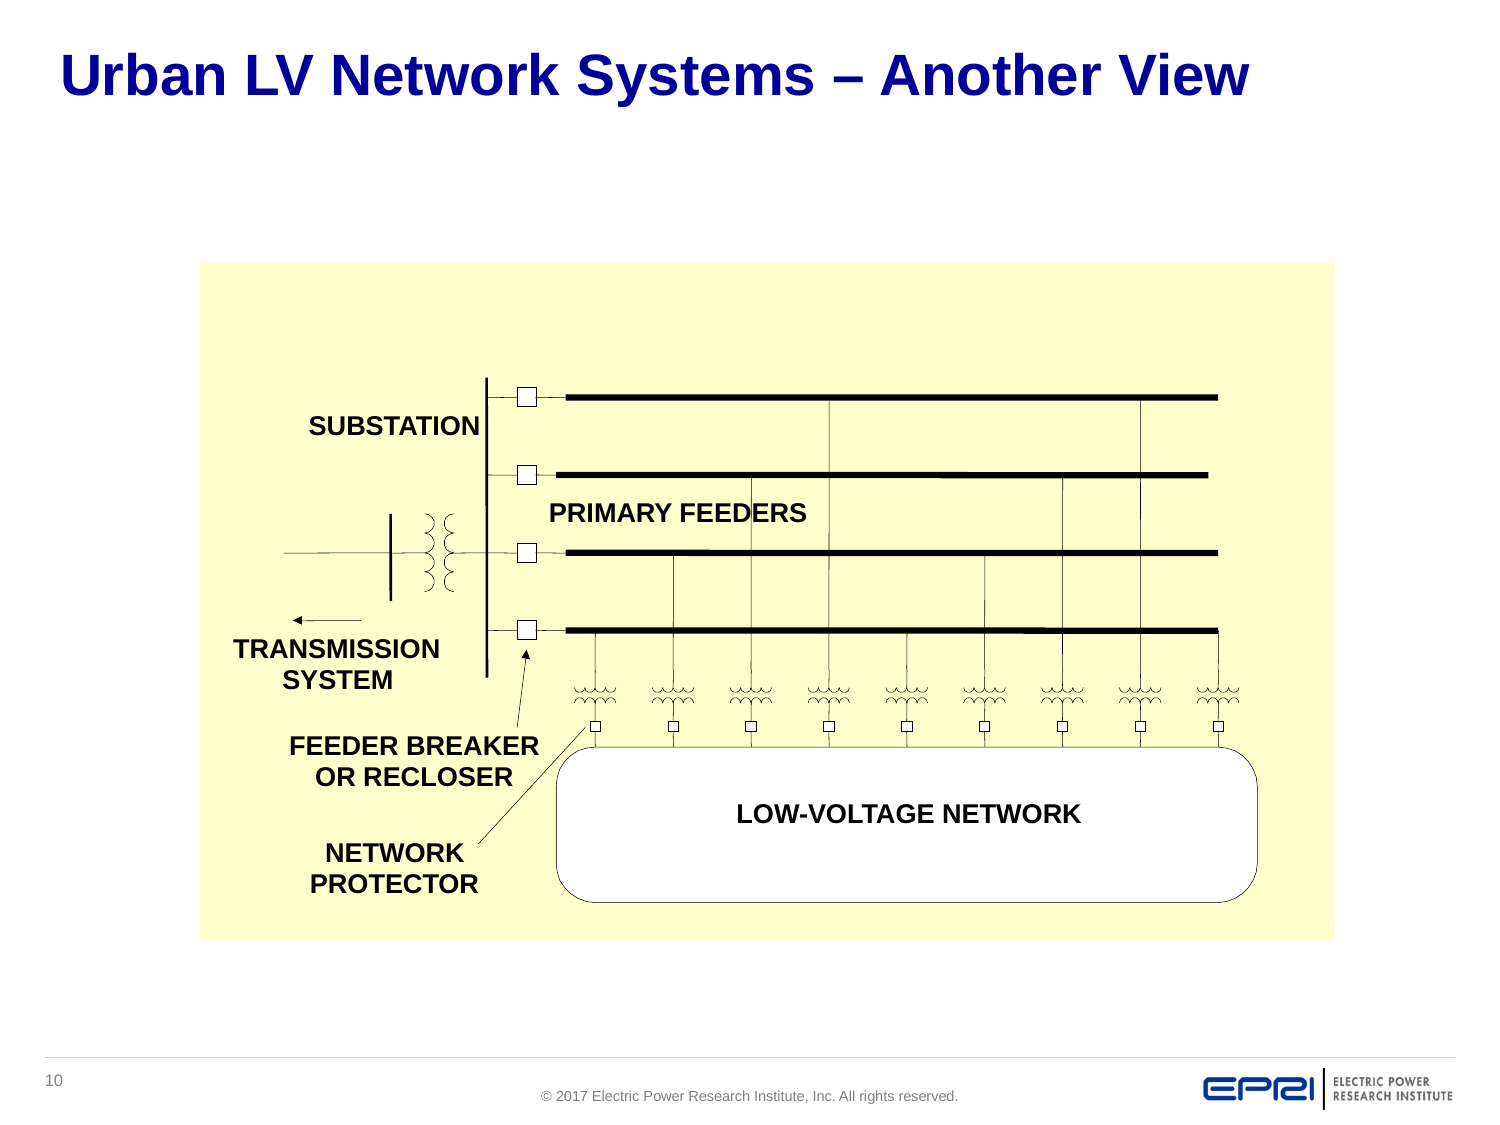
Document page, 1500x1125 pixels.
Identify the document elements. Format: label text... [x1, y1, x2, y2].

text_box SYSTEM [282, 662, 394, 695]
text_box [574, 687, 616, 693]
text_box [901, 721, 912, 732]
text_box [517, 542, 537, 563]
text_box [667, 721, 679, 732]
text_box OR RECLOSER [315, 759, 514, 792]
text_box [1197, 697, 1240, 704]
title Urban LV Network Systems – Another View [44, 29, 1456, 151]
text_box [1057, 721, 1068, 732]
text_box [730, 687, 772, 693]
text_box [1212, 721, 1224, 732]
text_box [589, 721, 601, 732]
text_box [963, 687, 1006, 693]
text_box [444, 513, 454, 592]
text_box [556, 747, 1258, 903]
text_box [517, 465, 537, 485]
text_box FEEDER BREAKER [289, 728, 540, 761]
text_box [823, 721, 834, 732]
text_box [730, 697, 772, 704]
text_box [652, 687, 694, 693]
text_box NETWORK [325, 835, 465, 866]
text_box PROTECTOR [309, 866, 480, 900]
text_box [1135, 721, 1146, 732]
text_box [808, 687, 850, 693]
text_box [979, 721, 990, 732]
text_box [963, 697, 1006, 704]
text_box [1119, 687, 1162, 693]
text_box [200, 262, 1335, 941]
text_box [574, 697, 616, 704]
text_box [745, 721, 757, 732]
text_box [517, 620, 537, 640]
text_box LOW-VOLTAGE NETWORK [736, 796, 1082, 830]
text_box TRANSMISSION [233, 631, 441, 665]
text_box [292, 616, 302, 625]
text_box PRIMARY FEEDERS [549, 495, 807, 528]
text_box [521, 649, 531, 660]
text_box [808, 697, 850, 704]
text_box [424, 513, 435, 592]
text_box [1197, 687, 1240, 693]
text_box SUBSTATION [308, 408, 481, 441]
picture [1200, 1064, 1455, 1113]
text_box [885, 687, 928, 693]
text_box [517, 387, 537, 407]
text_box [885, 697, 928, 704]
text_box [1119, 697, 1162, 704]
text_box [1041, 697, 1084, 704]
text_box [1041, 687, 1084, 693]
text_box [652, 697, 694, 704]
